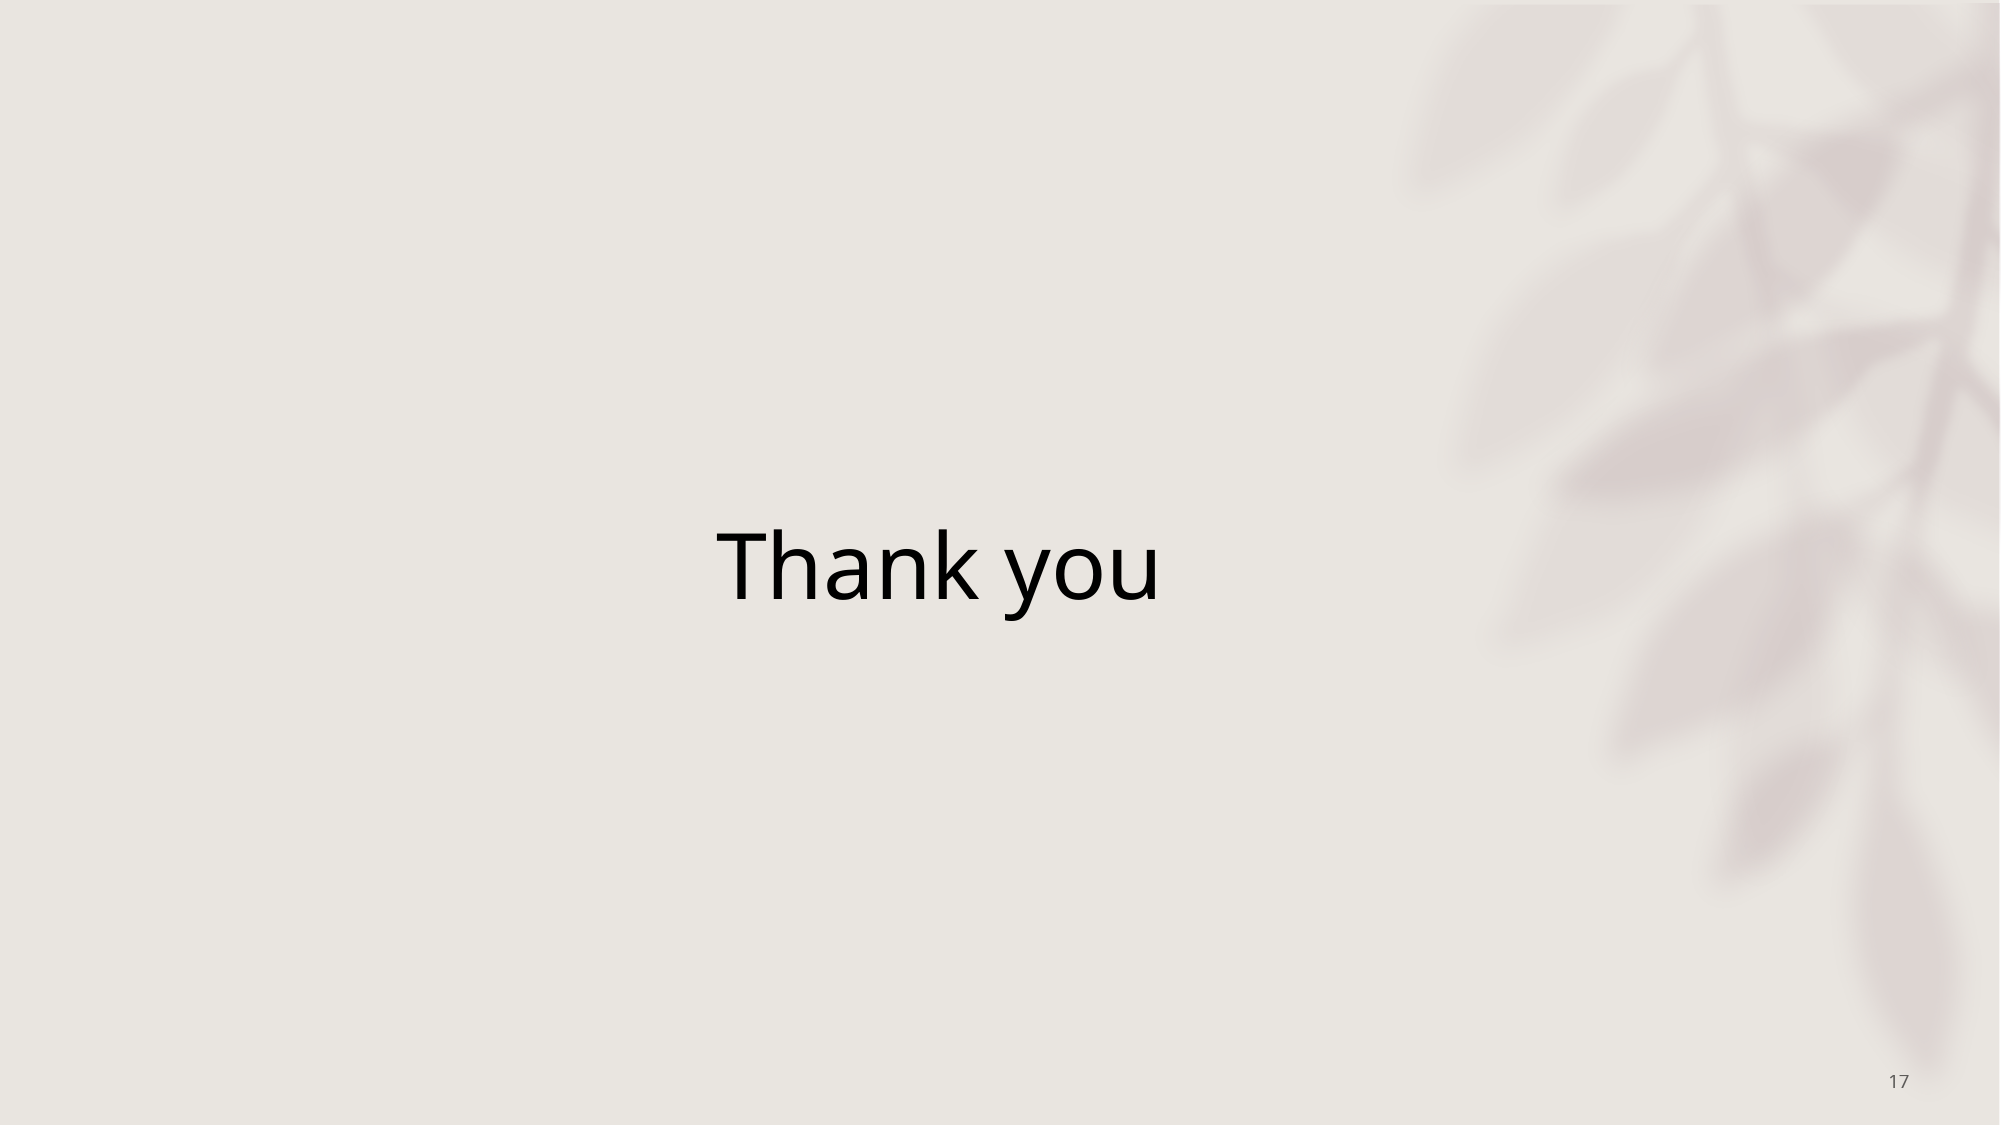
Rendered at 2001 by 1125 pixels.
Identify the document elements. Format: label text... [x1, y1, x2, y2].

title Thank you [701, 387, 1685, 738]
slide_number 17 [1474, 1052, 1925, 1113]
